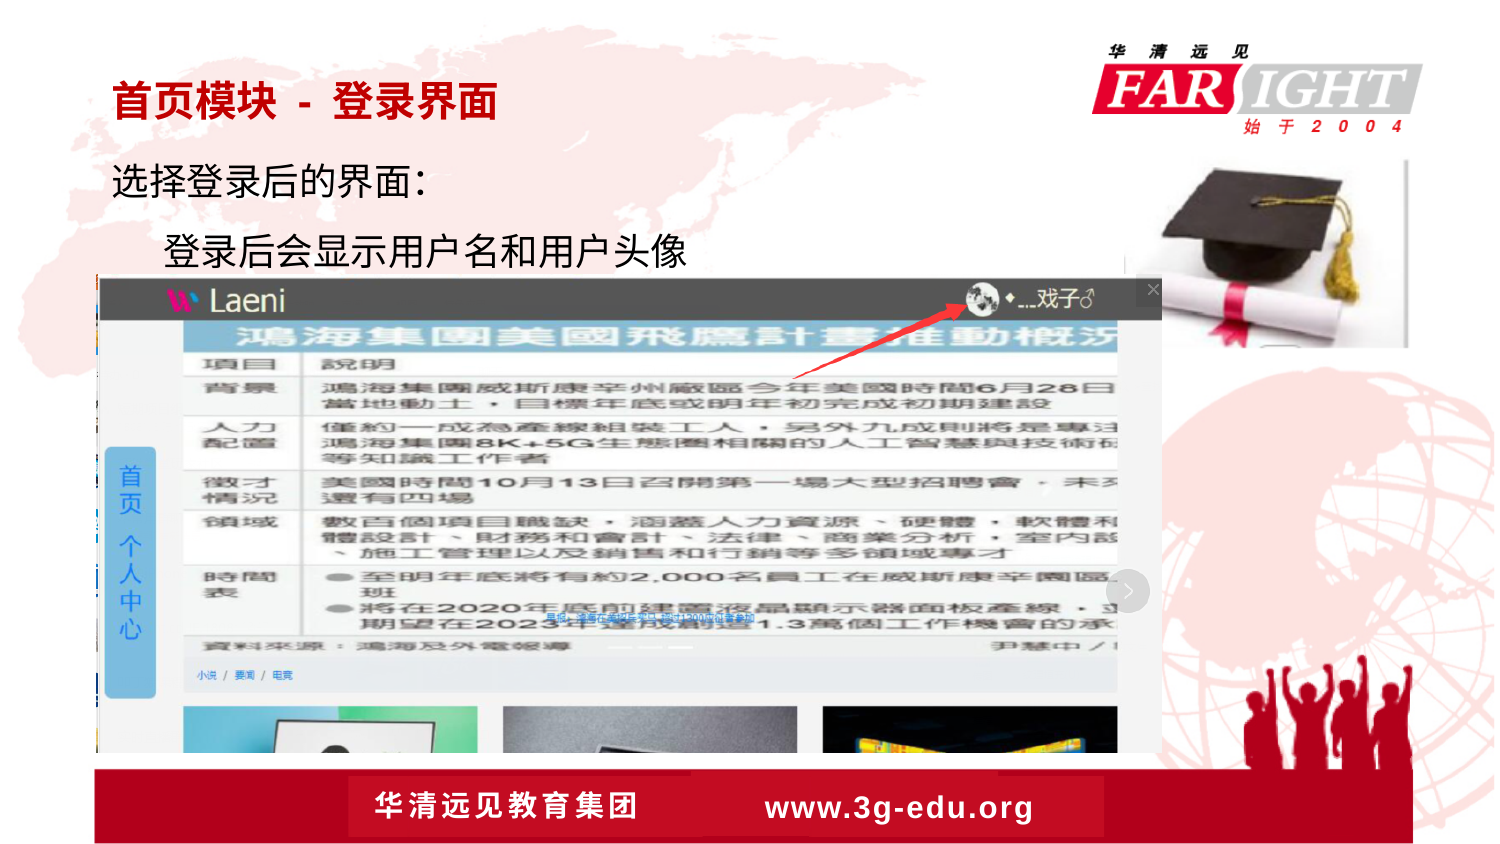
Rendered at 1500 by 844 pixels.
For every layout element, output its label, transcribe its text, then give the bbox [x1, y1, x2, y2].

picture [0, 0, 1500, 844]
title 首页模块 - 登录界面 [96, 67, 1081, 139]
list 选择登录后的界面： 登录后会显示用户名和用户头像 [1165, 357, 1412, 753]
list 选择登录后的界面： 登录后会显示用户名和用户头像 [96, 149, 1412, 273]
